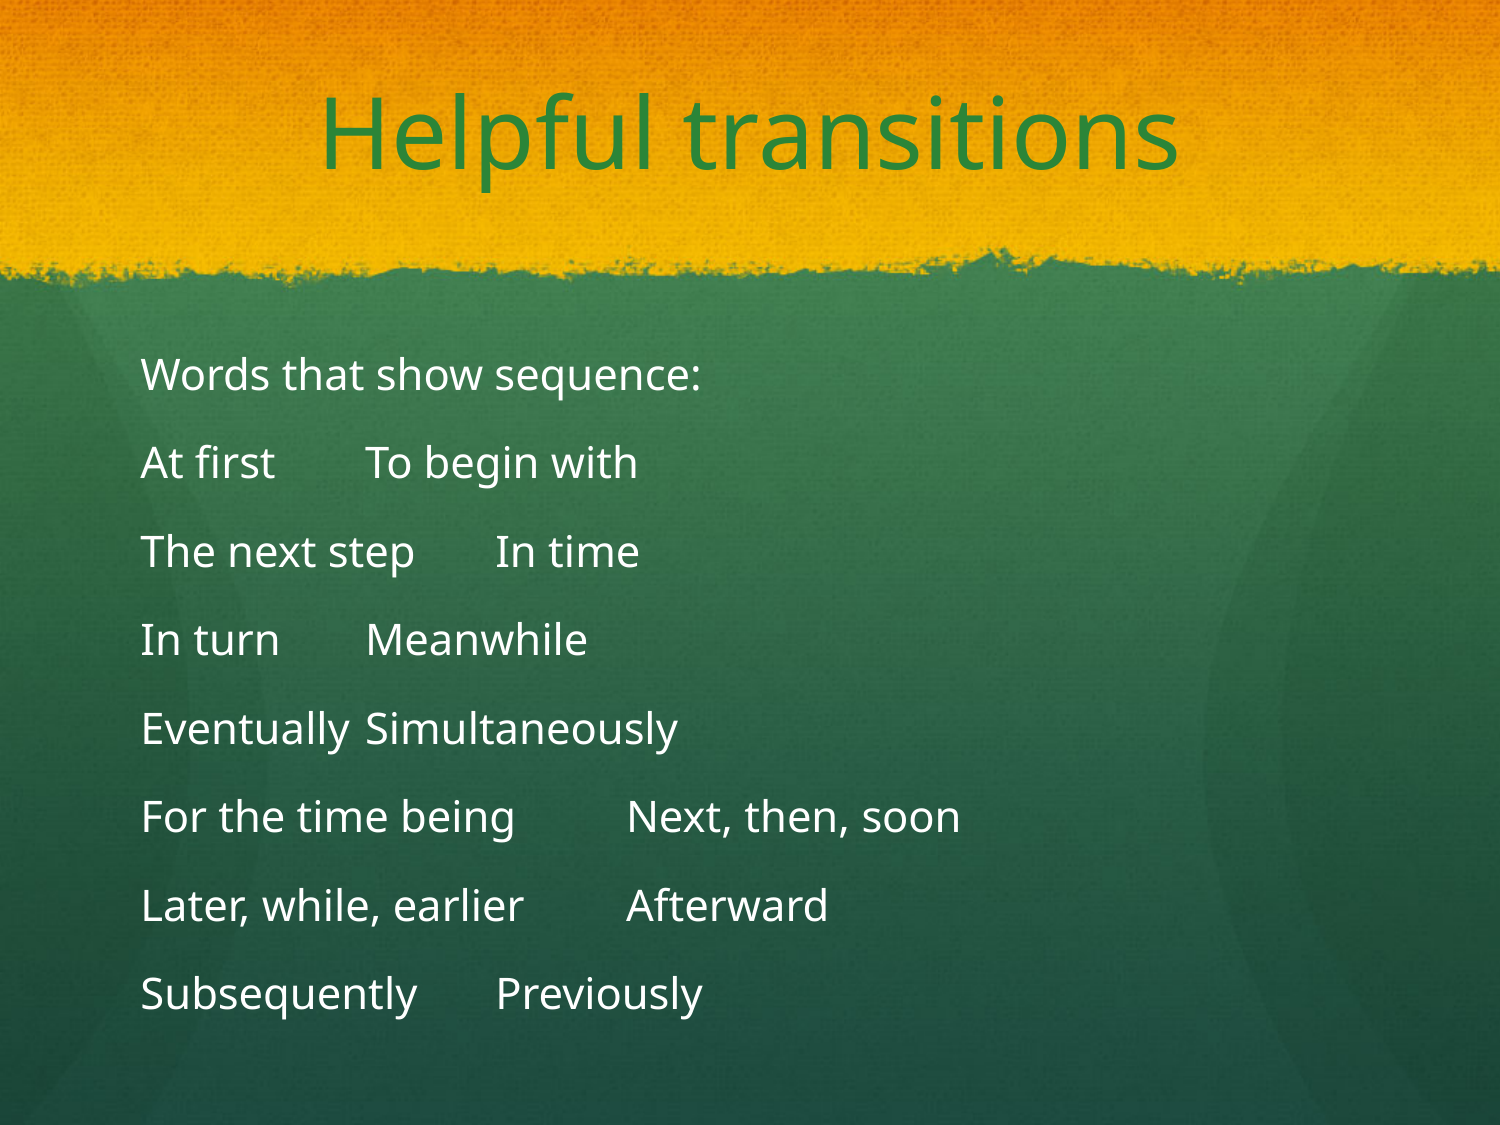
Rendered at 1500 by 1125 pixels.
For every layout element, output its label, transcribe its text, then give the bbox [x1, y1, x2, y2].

list Words that show sequence: At first To begin with The next step In time In turn Meanwhile Eventually Simultaneously For the time being Next, then, soon Later, while, earlier Afterward Subsequently Previously [125, 339, 1375, 1026]
title Helpful transitions [125, 13, 1375, 246]
picture [0, 0, 1500, 1125]
